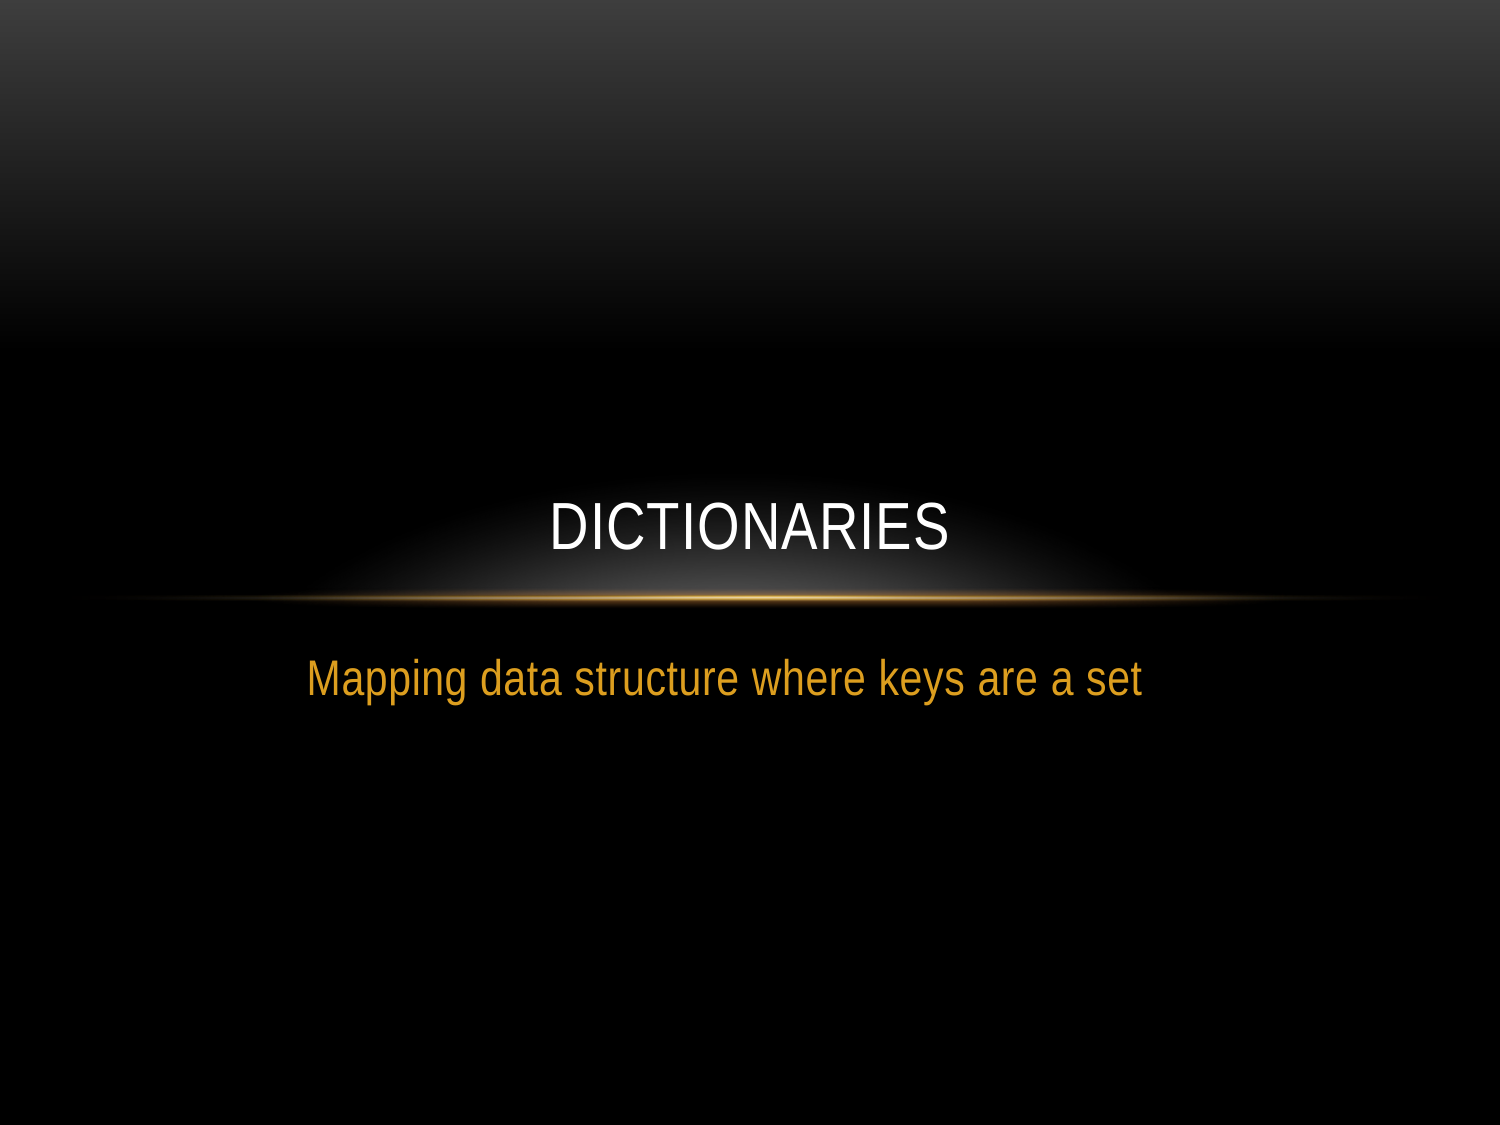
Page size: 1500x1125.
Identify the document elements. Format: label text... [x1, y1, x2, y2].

title Dictionaries [112, 329, 1388, 571]
picture [0, 0, 1500, 750]
subtitle Mapping data structure where keys are a set [200, 637, 1250, 925]
